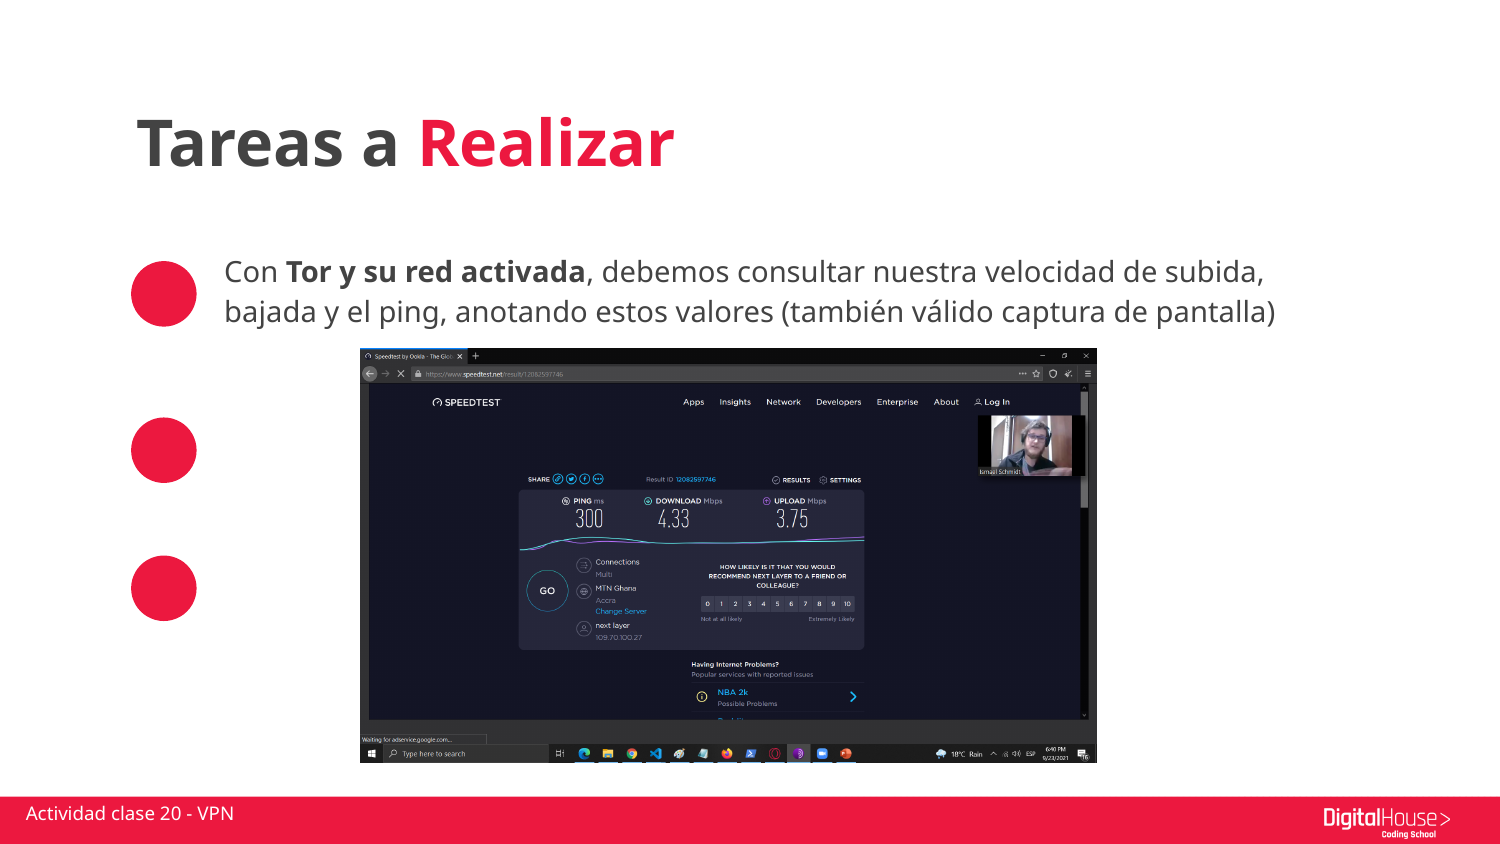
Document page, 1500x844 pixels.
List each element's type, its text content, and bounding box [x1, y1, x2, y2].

text_box [0, 803, 1500, 844]
text_box Con Tor y su red activada, debemos consultar nuestra velocidad de subida, bajada y el ping, anotando estos valores (también válido captura de pantalla) [209, 232, 1337, 688]
picture [360, 348, 1098, 763]
text_box [131, 417, 197, 483]
text_box [131, 555, 197, 622]
text_box Tareas a Realizar [121, 108, 1054, 196]
text_box [131, 457, 197, 516]
text_box [131, 261, 197, 327]
text_box Actividad clase 20 - VPN [18, 812, 378, 836]
picture [1324, 808, 1451, 839]
